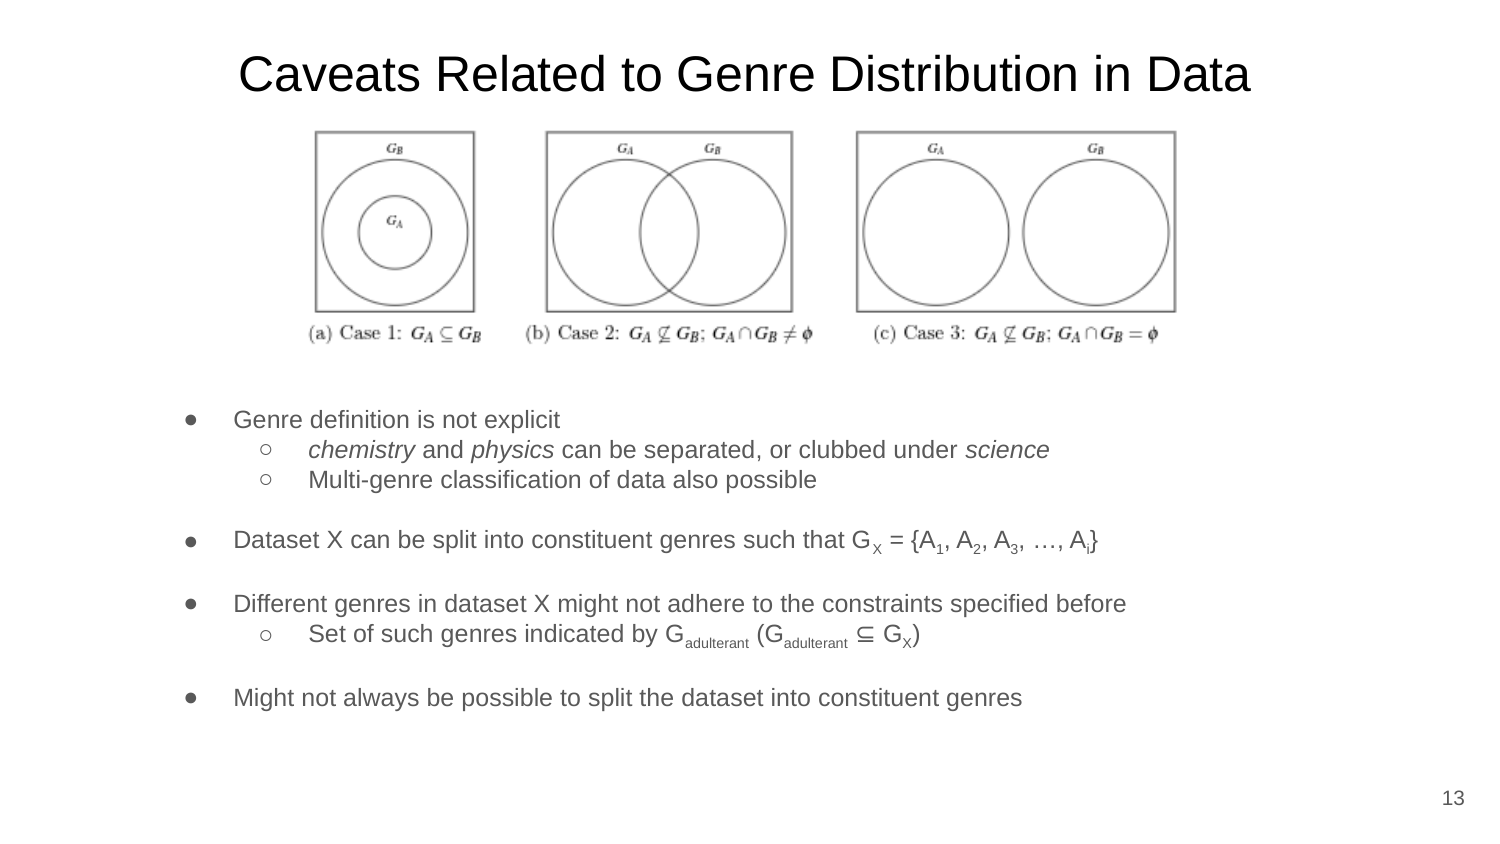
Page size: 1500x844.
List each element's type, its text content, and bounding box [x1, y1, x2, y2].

list Genre definition is not explicit chemistry and physics can be separated, or clubbed under science Multi-genre classification of data also possible Dataset X can be split into constituent genres such that GX = {A1, A2, A3, …, Ai} Different genres in dataset X might not adhere to the constraints specified before Set of such genres indicated by Gadulterant (Gadulterant ⊆ GX) Might not always be possible to split the dataset into constituent genres [143, 388, 1335, 715]
slide_number ‹#› [1389, 764, 1480, 830]
title Caveats Related to Genre Distribution in Data [223, 26, 1277, 92]
picture [286, 127, 1191, 352]
